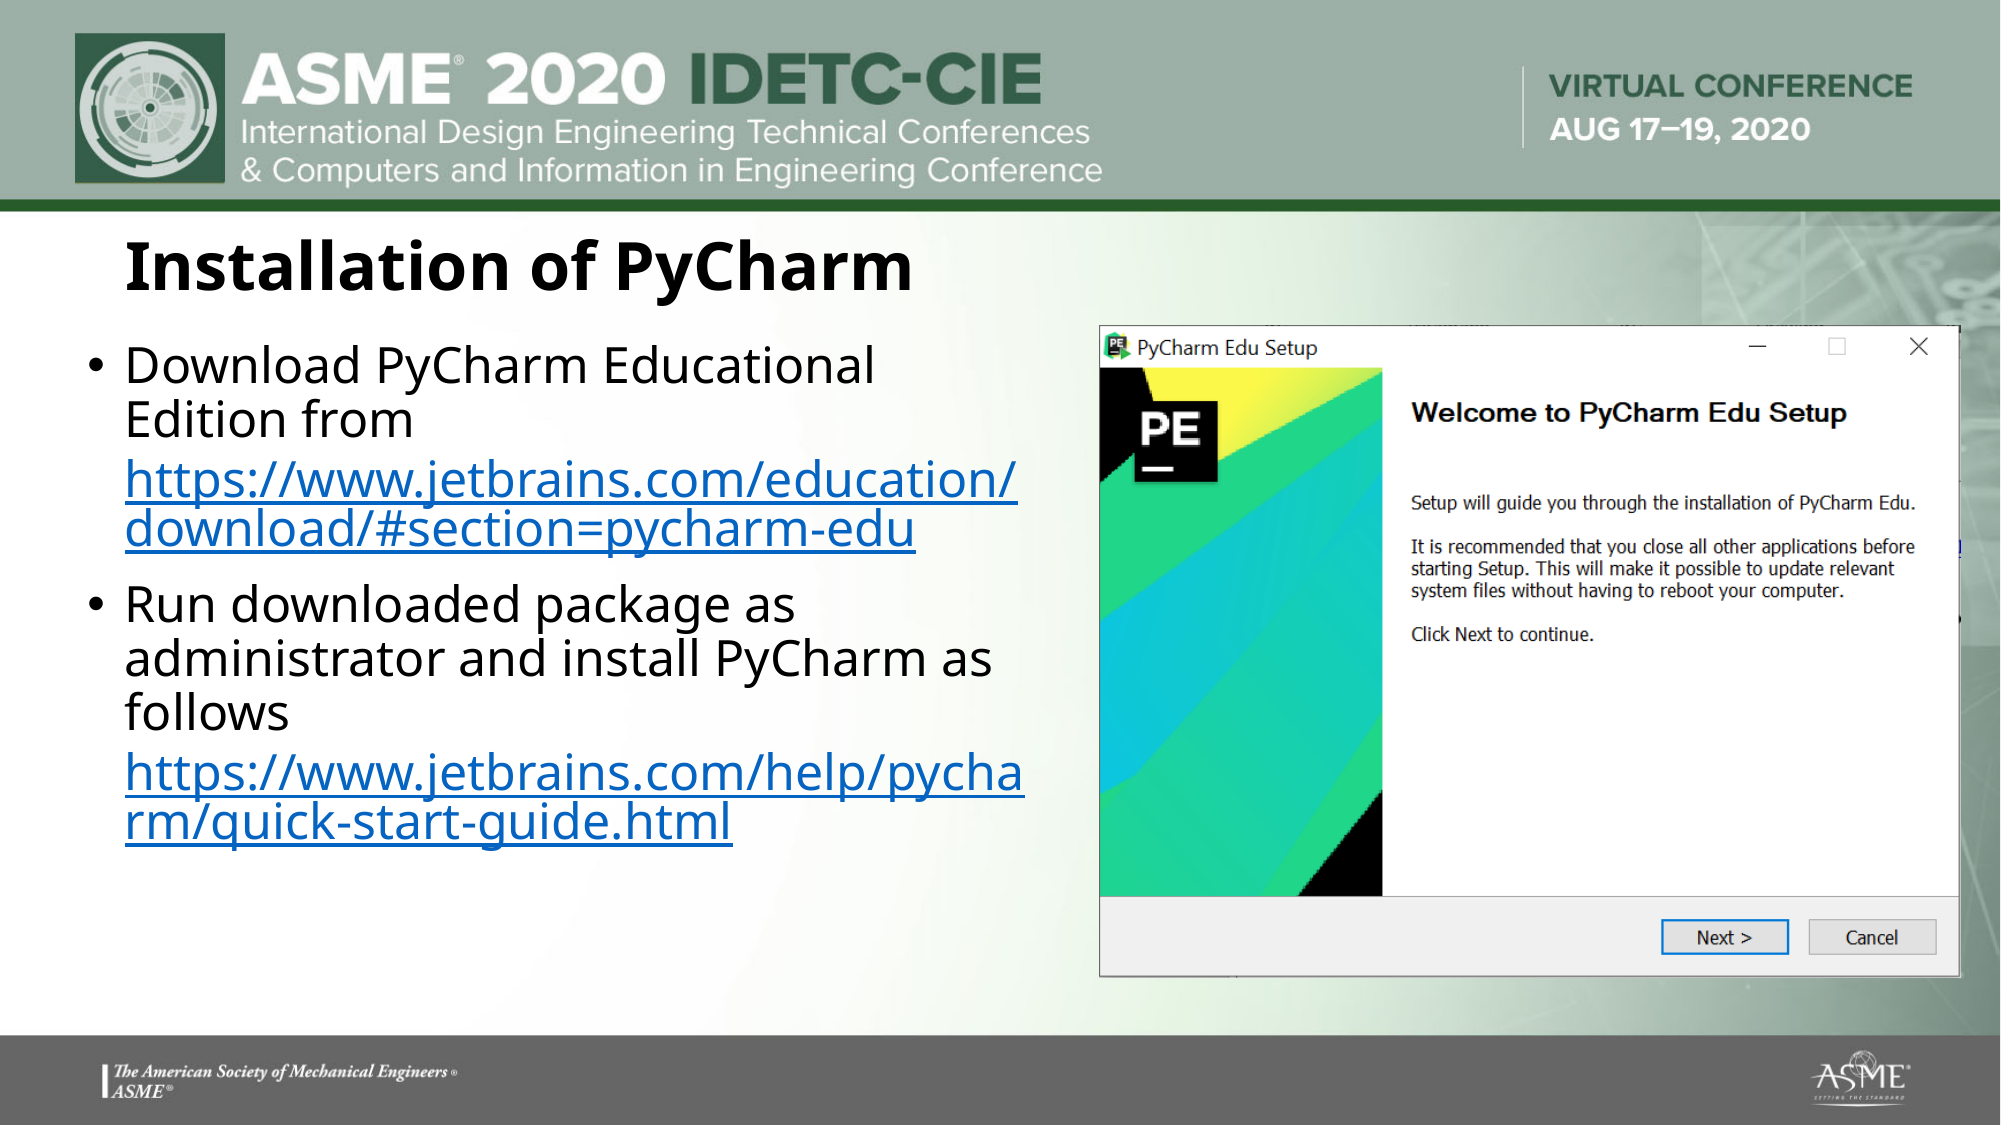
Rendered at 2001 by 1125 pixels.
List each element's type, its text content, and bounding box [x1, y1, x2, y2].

list Download PyCharm Educational Edition from https://www.jetbrains.com/education/download/#section=pycharm-edu Run downloaded package as administrator and install PyCharm as follows https://www.jetbrains.com/help/pycharm/quick-start-guide.html [72, 332, 1052, 1000]
picture [0, 0, 2001, 1125]
text_box Installation of PyCharm [110, 216, 1111, 311]
